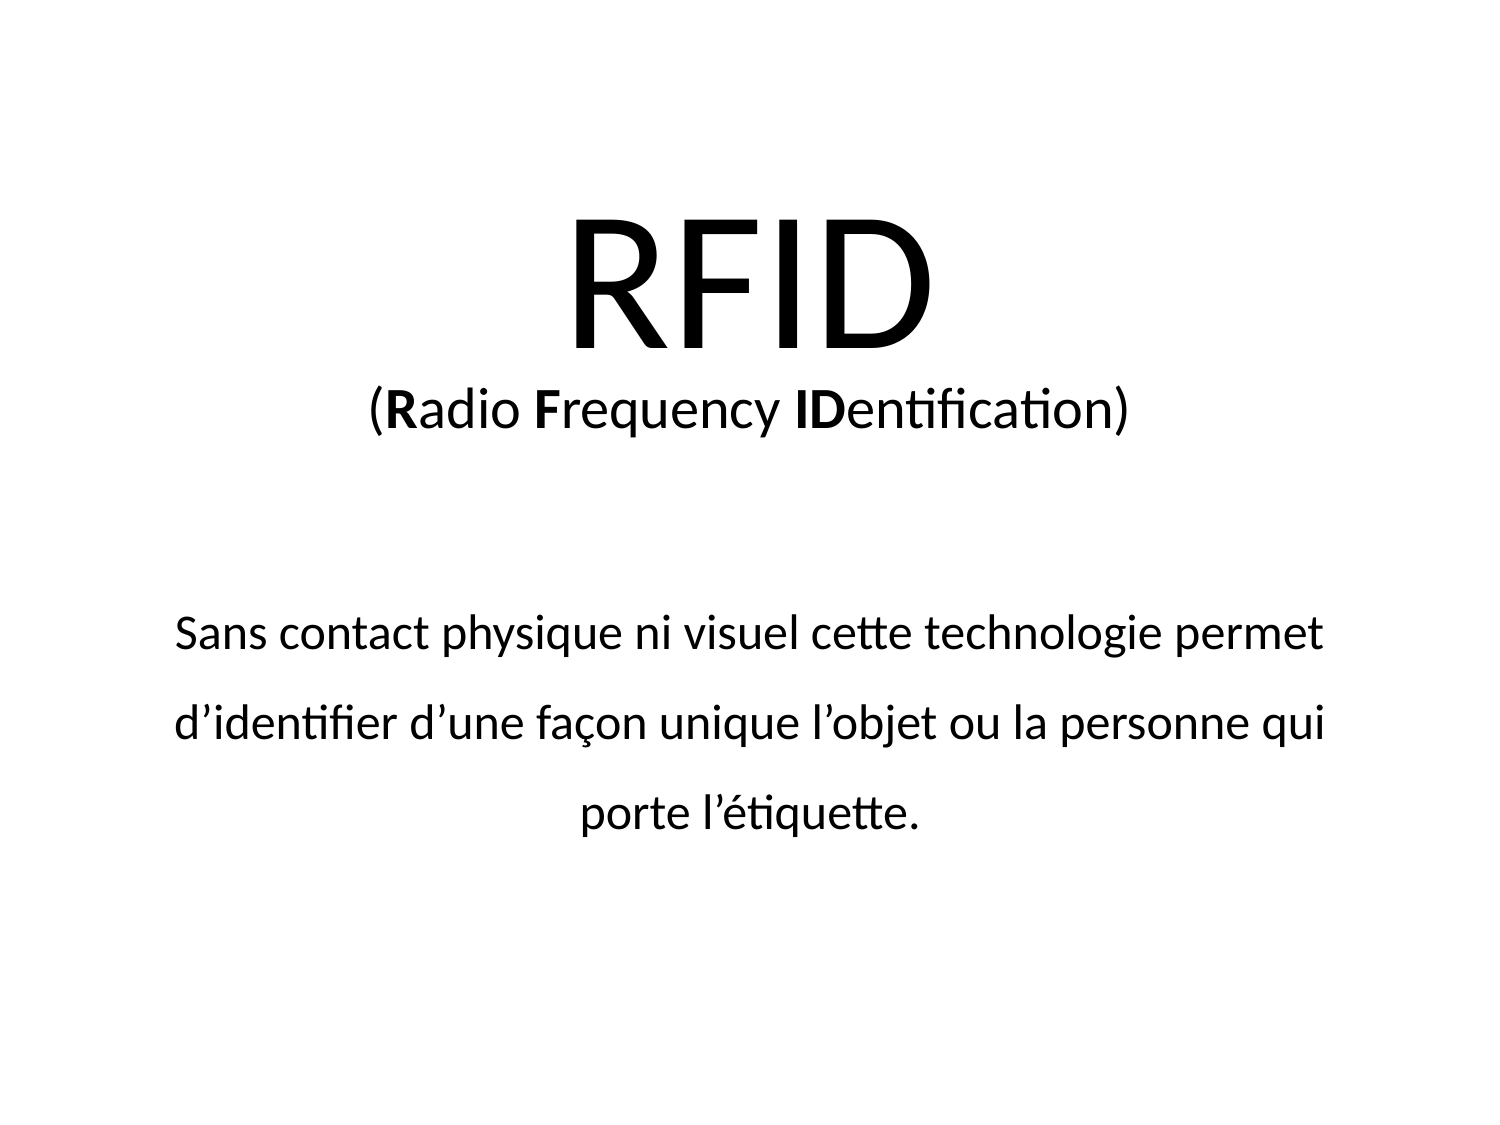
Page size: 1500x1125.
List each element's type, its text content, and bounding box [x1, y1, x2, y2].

title RFID [75, 174, 1425, 363]
text_box Sans contact physique ni visuel cette technologie permet d’identifier d’une façon unique l’objet ou la personne qui porte l’étiquette. [137, 562, 1363, 848]
text_box (Radio Frequency IDentification) [353, 362, 1147, 448]
